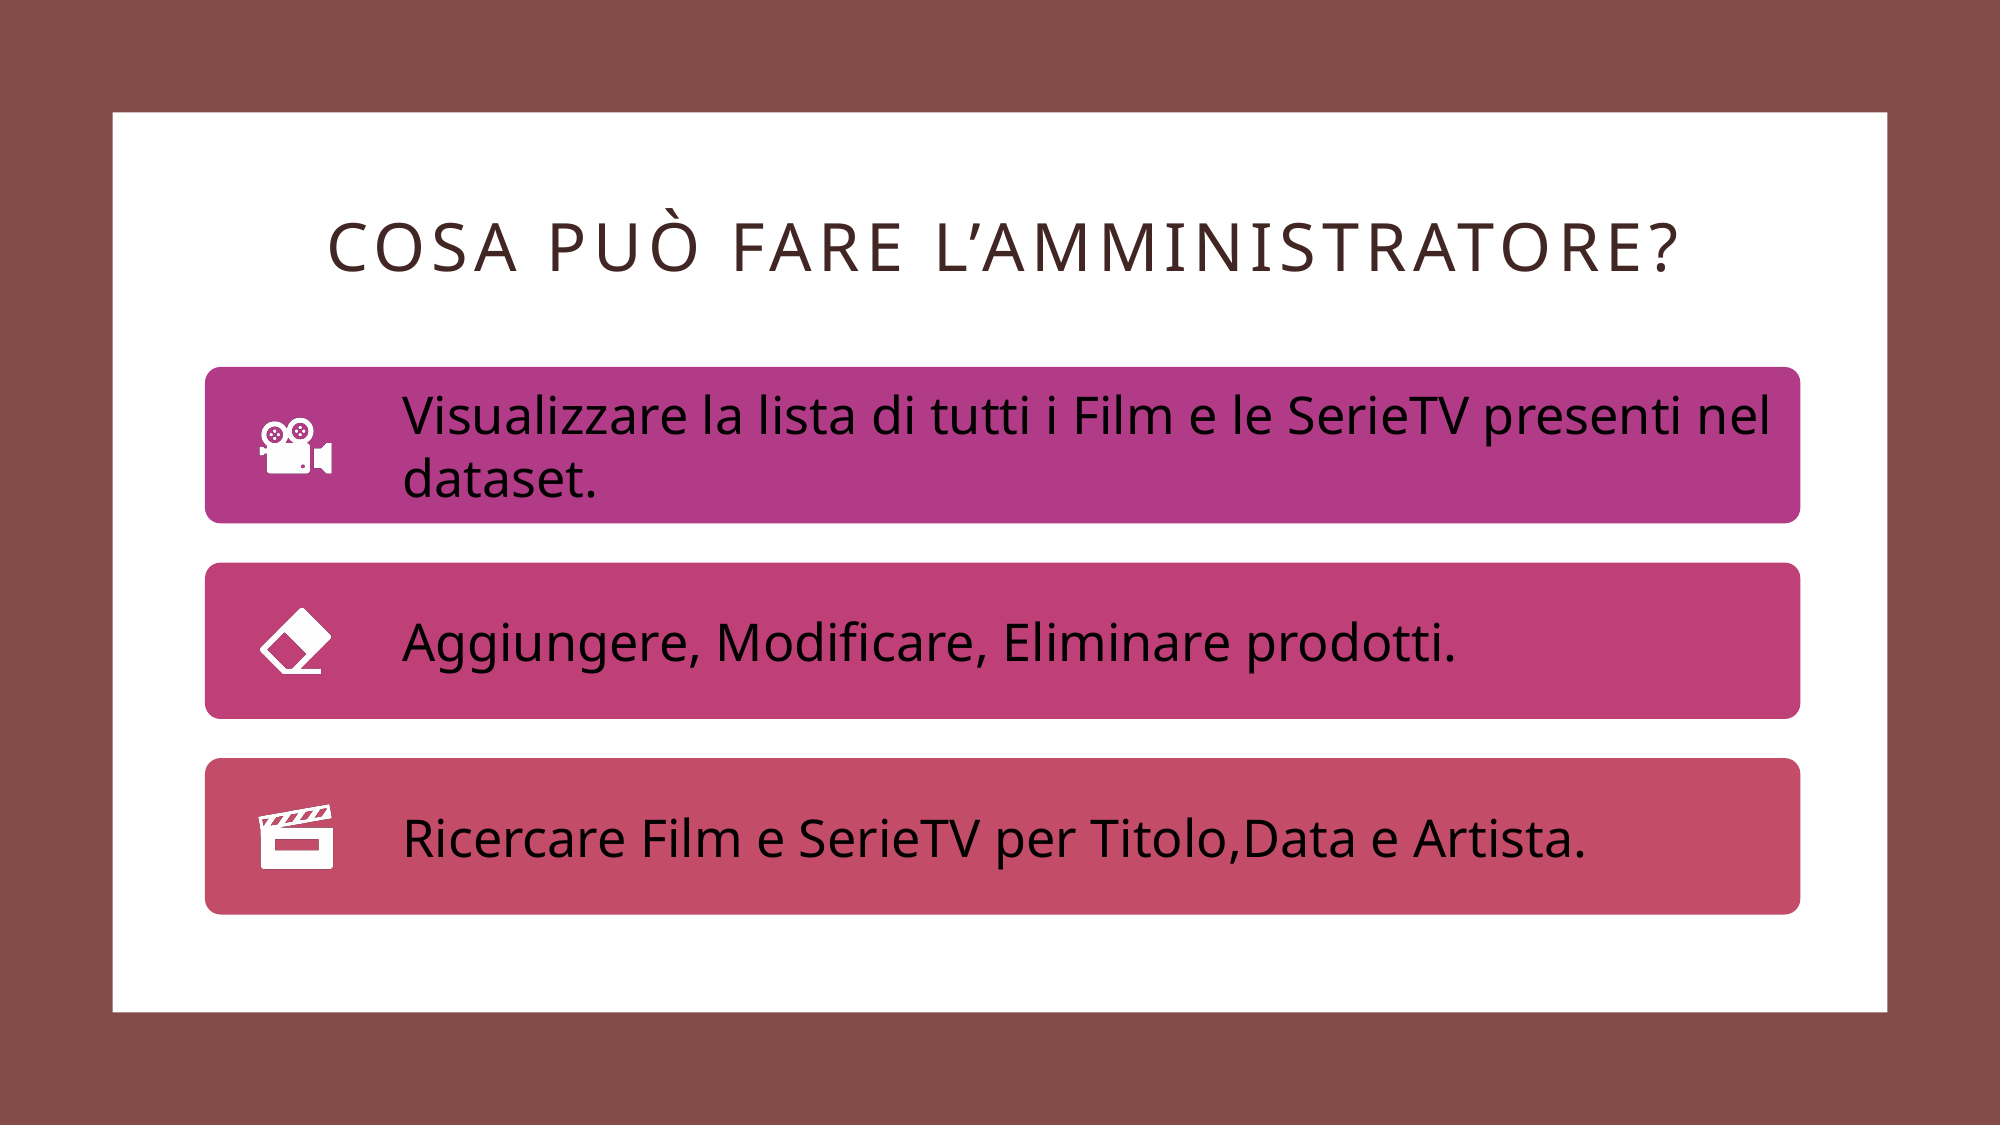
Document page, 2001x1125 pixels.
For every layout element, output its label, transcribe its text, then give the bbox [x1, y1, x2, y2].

text_box [111, 111, 1888, 1013]
title Cosa può fare L’Amministratore? [225, 176, 1782, 324]
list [204, 366, 1801, 915]
text_box [0, 0, 2000, 1125]
